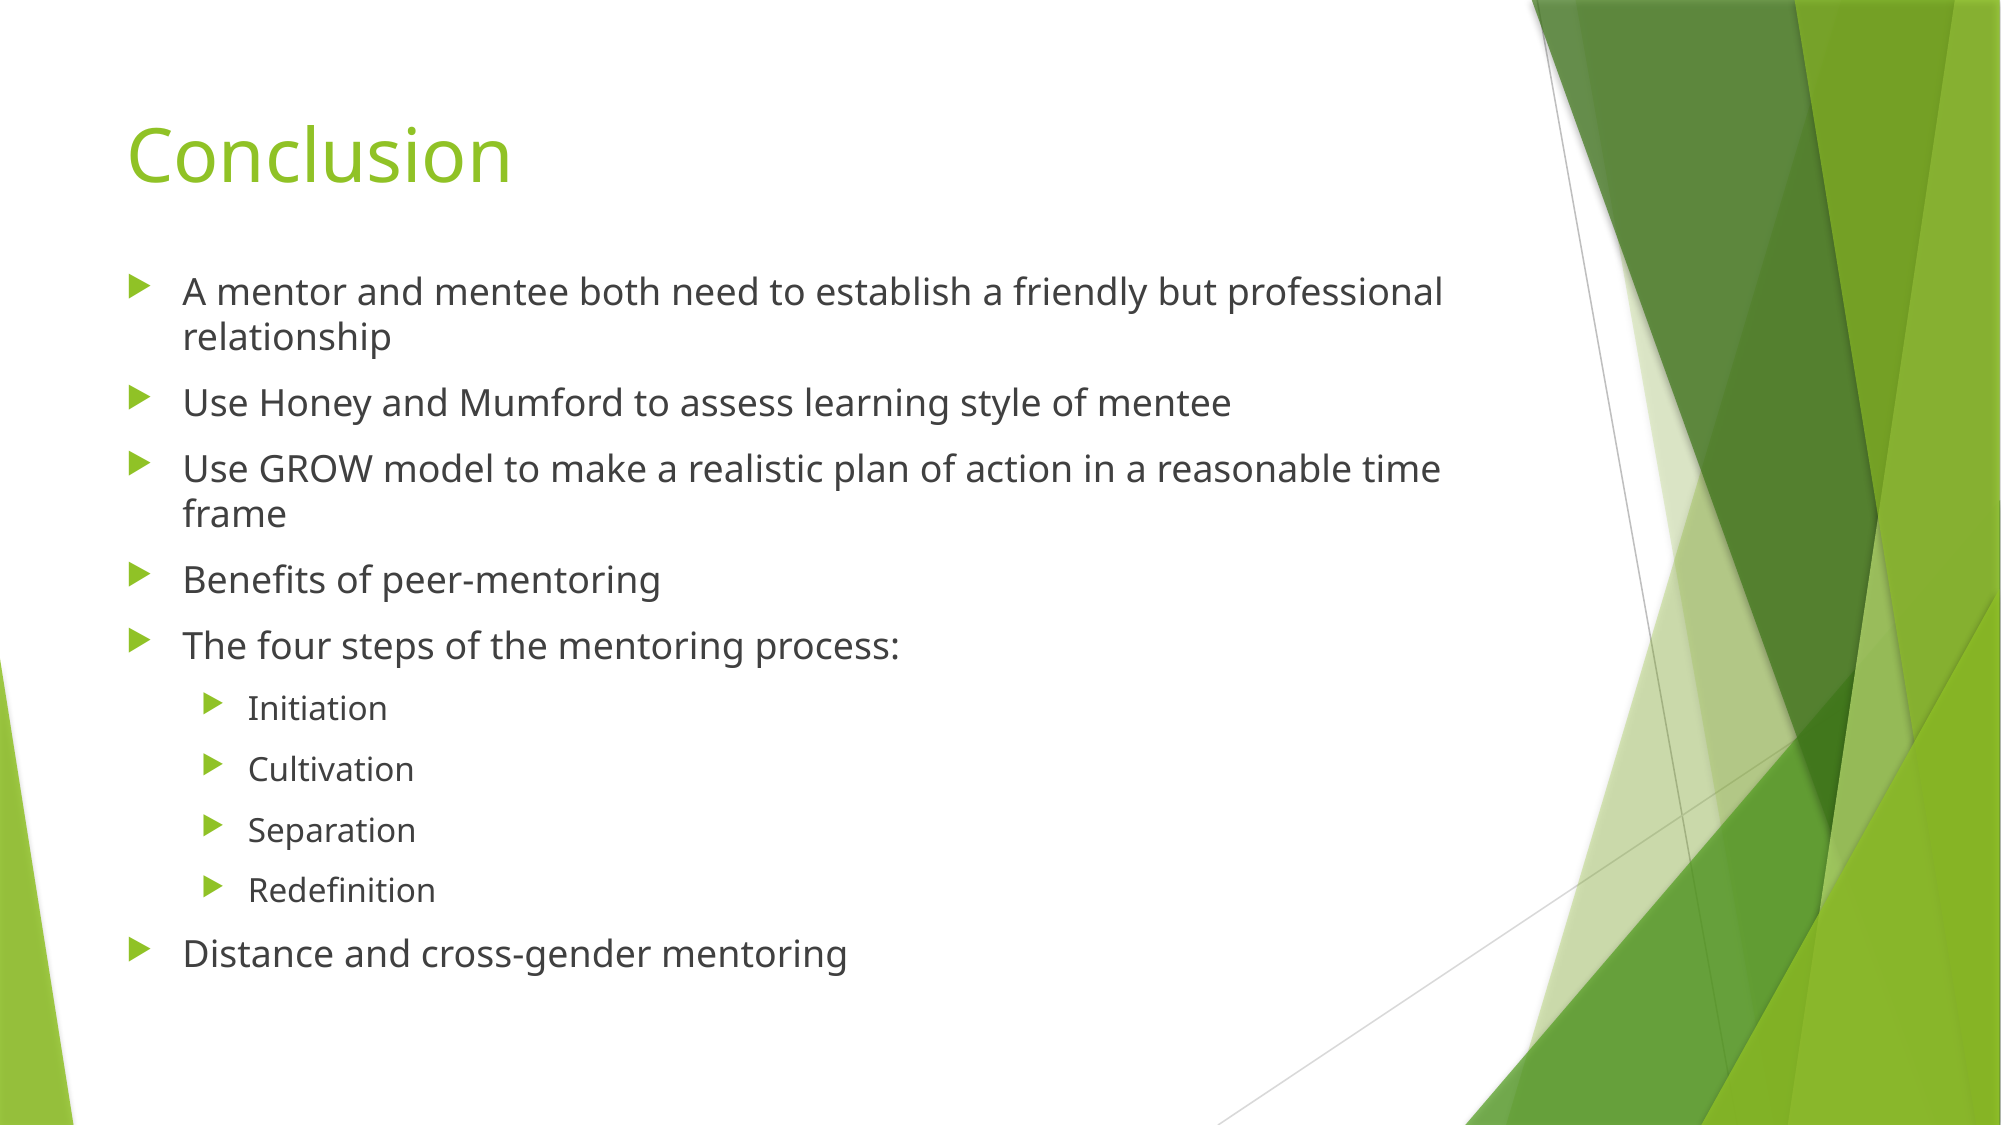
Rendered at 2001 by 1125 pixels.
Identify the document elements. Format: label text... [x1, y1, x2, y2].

title Conclusion [111, 99, 1522, 260]
list A mentor and mentee both need to establish a friendly but professional relationship Use Honey and Mumford to assess learning style of mentee Use GROW model to make a realistic plan of action in a reasonable time frame Benefits of peer-mentoring The four steps of the mentoring process: Initiation Cultivation Separation Redefinition Distance and cross-gender mentoring [111, 260, 1522, 991]
